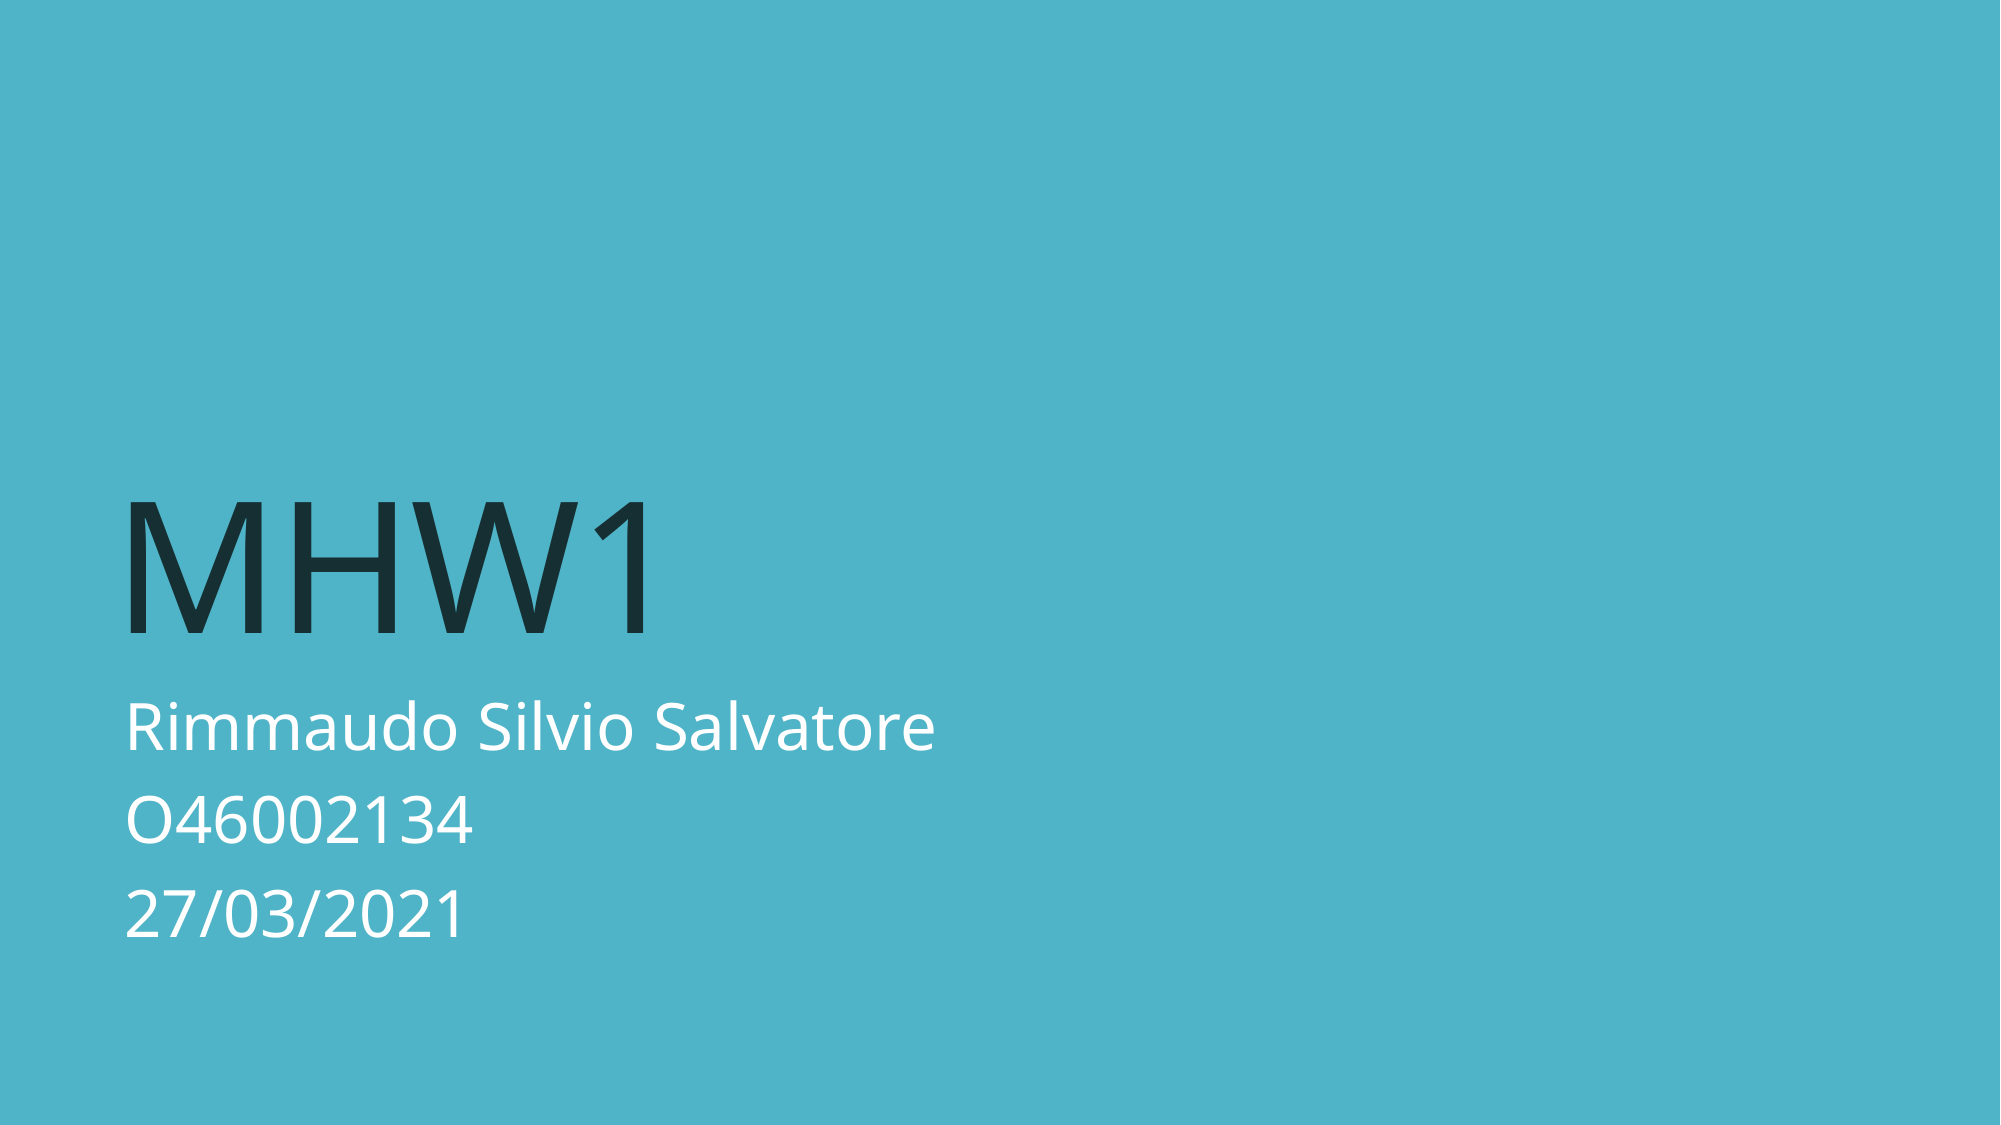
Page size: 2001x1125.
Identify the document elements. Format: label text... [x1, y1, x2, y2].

title MHW1 [98, 126, 1868, 677]
subtitle Rimmaudo Silvio Salvatore O46002134 27/03/2021 [109, 690, 1624, 961]
